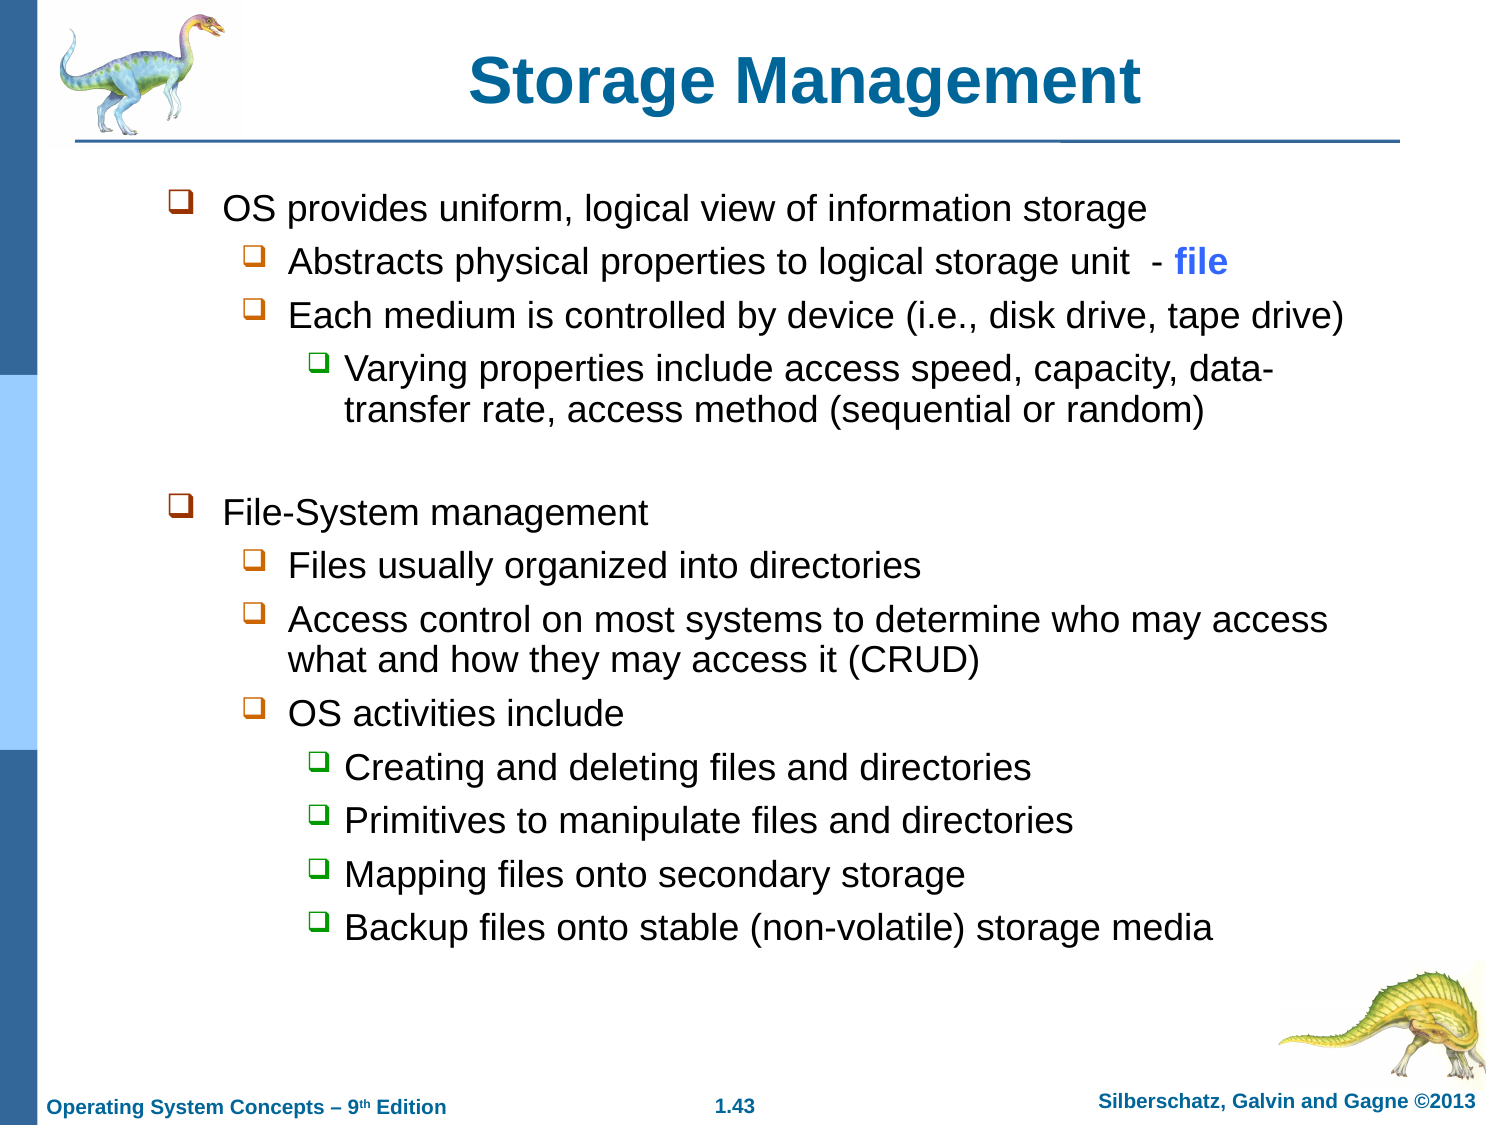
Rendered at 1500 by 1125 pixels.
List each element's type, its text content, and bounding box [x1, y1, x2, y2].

picture [1275, 959, 1486, 1090]
picture [46, 0, 243, 149]
title Storage Management [185, 29, 1425, 125]
list OS provides uniform, logical view of information storage Abstracts physical properties to logical storage unit - file Each medium is controlled by device (i.e., disk drive, tape drive) Varying properties include access speed, capacity, data-transfer rate, access method (sequential or random) File-System management Files usually organized into directories Access control on most systems to determine who may access what and how they may access it (CRUD) OS activities include Creating and deleting files and directories Primitives to manipulate files and directories Mapping files onto secondary storage Backup files onto stable (non-volatile) storage media [151, 181, 1371, 1001]
